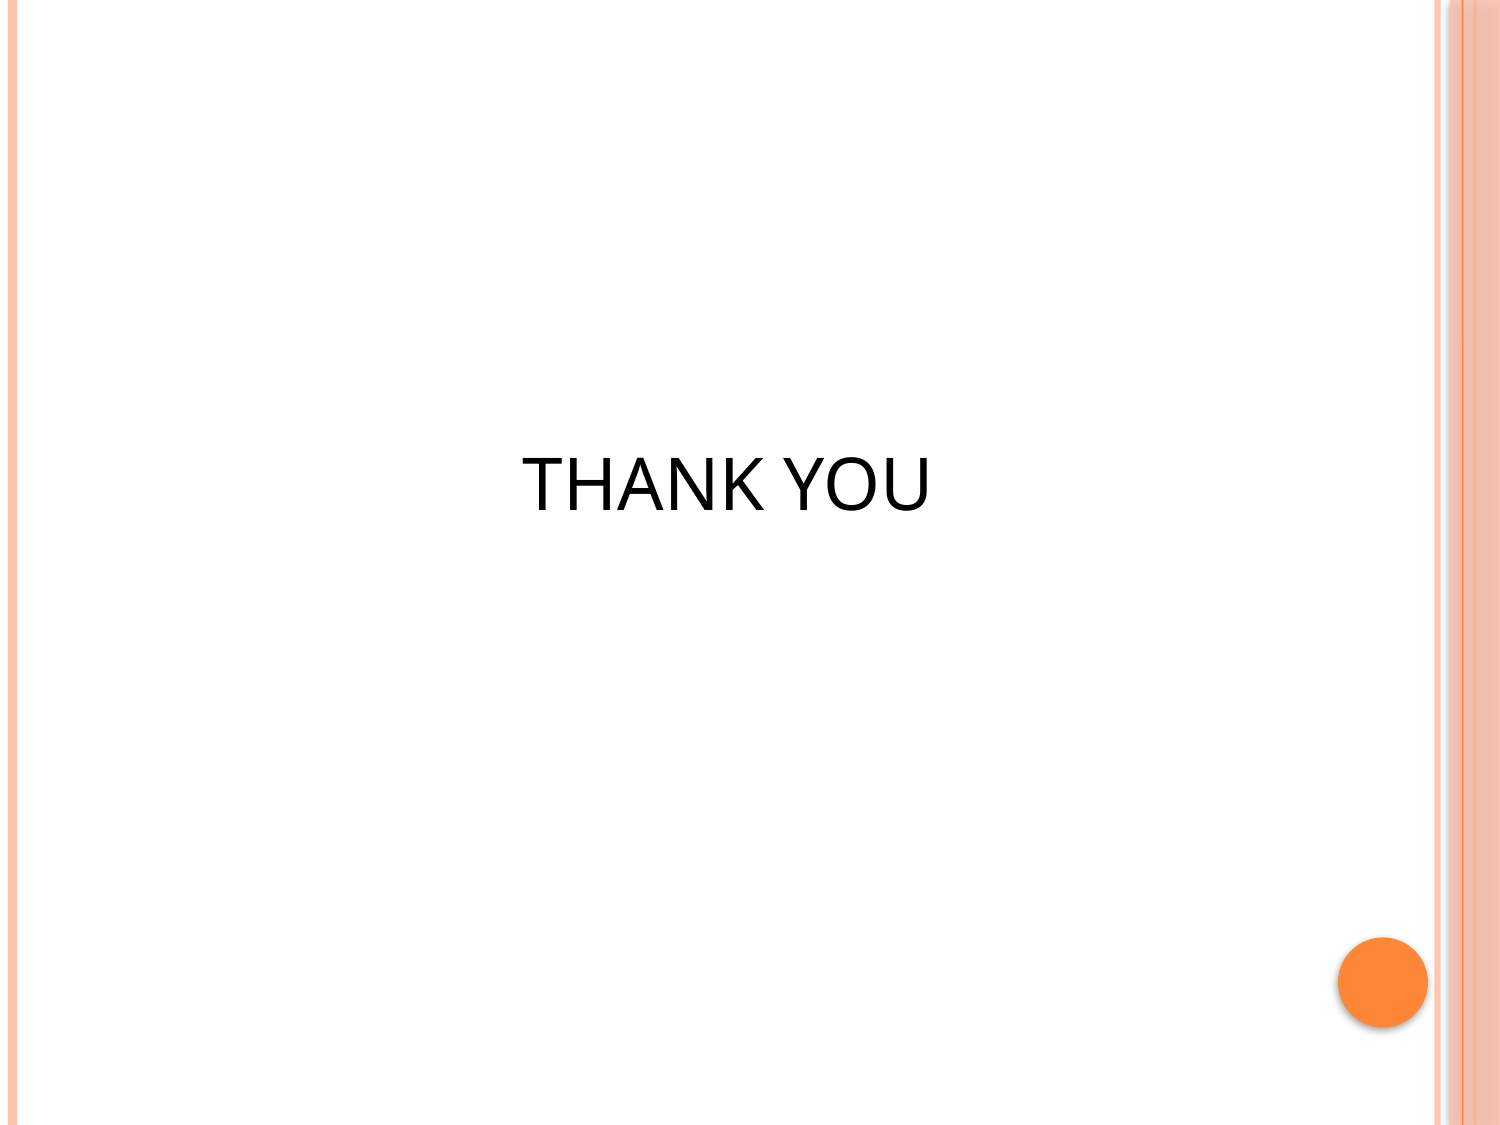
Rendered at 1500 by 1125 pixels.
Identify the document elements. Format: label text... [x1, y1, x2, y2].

text_box THANK YOU [508, 430, 949, 533]
